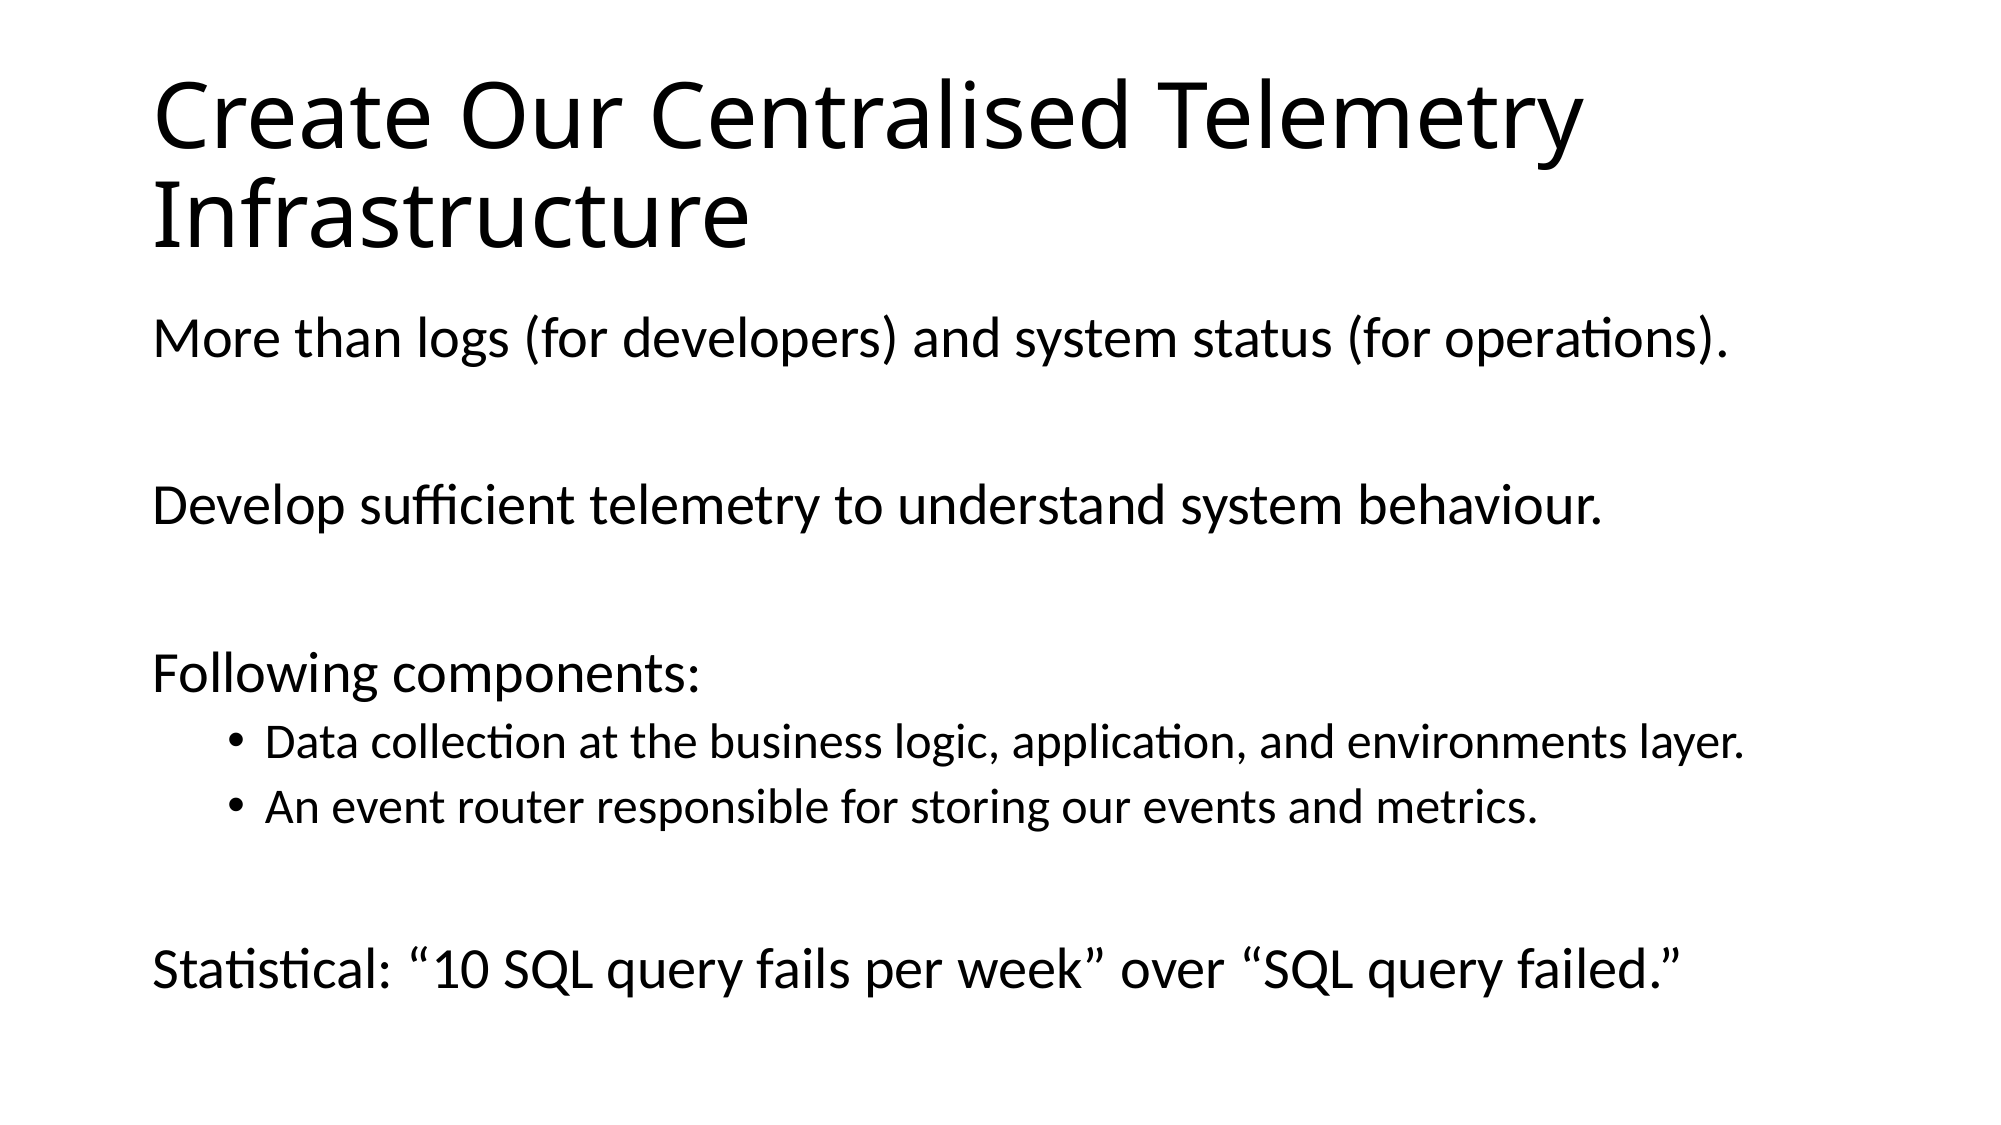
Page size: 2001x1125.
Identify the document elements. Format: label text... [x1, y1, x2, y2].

title Create Our Centralised Telemetry Infrastructure [137, 59, 1863, 278]
list More than logs (for developers) and system status (for operations). Develop sufficient telemetry to understand system behaviour. Following components: Data collection at the business logic, application, and environments layer. An event router responsible for storing our events and metrics. Statistical: “10 SQL query fails per week” over “SQL query failed.” [137, 299, 1863, 1014]
